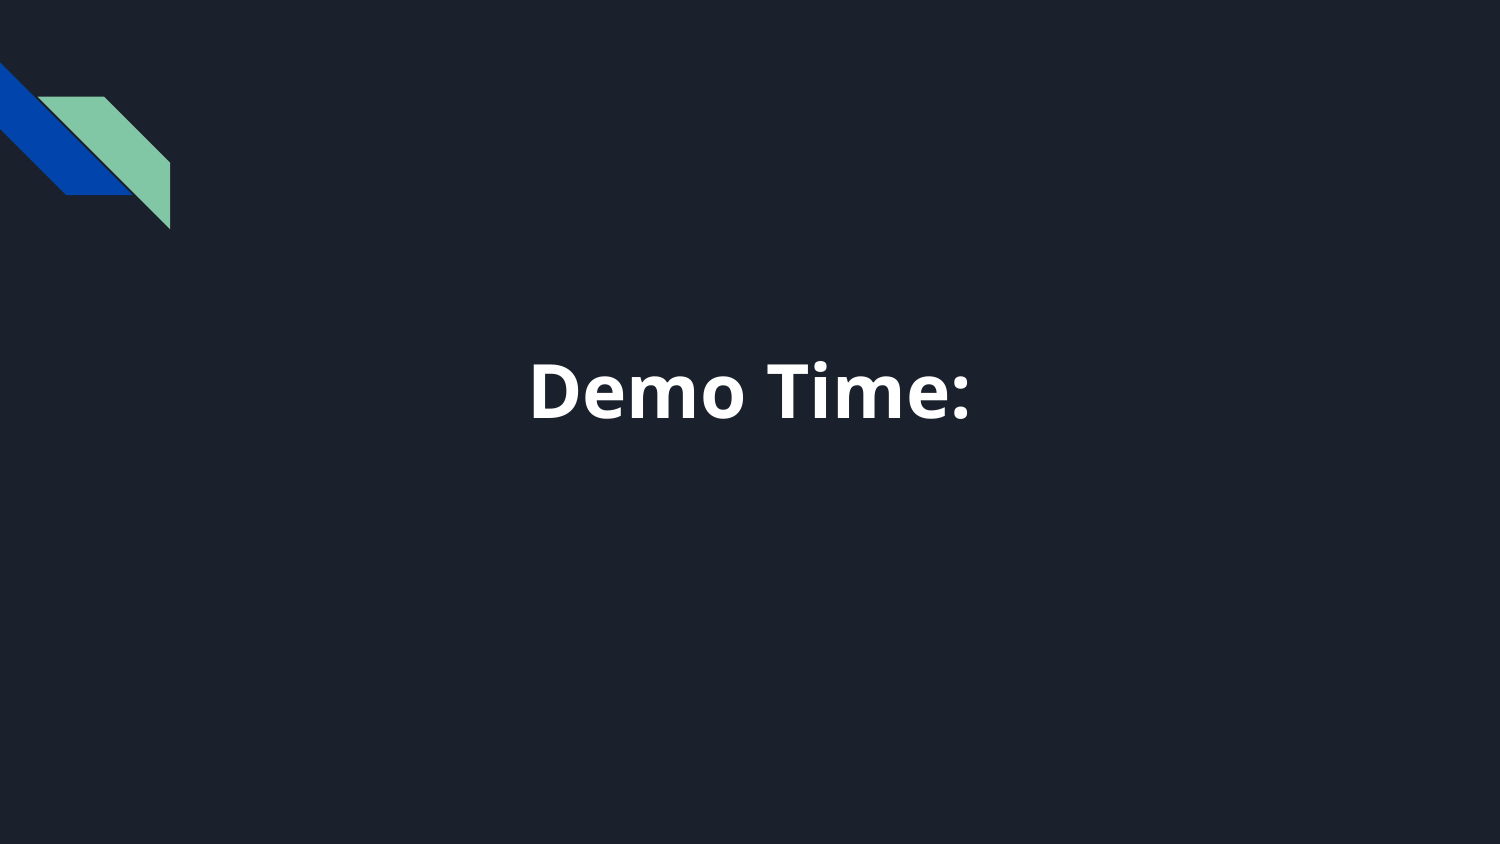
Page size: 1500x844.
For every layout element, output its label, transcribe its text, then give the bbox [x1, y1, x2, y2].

title Demo Time: [429, 328, 1071, 478]
